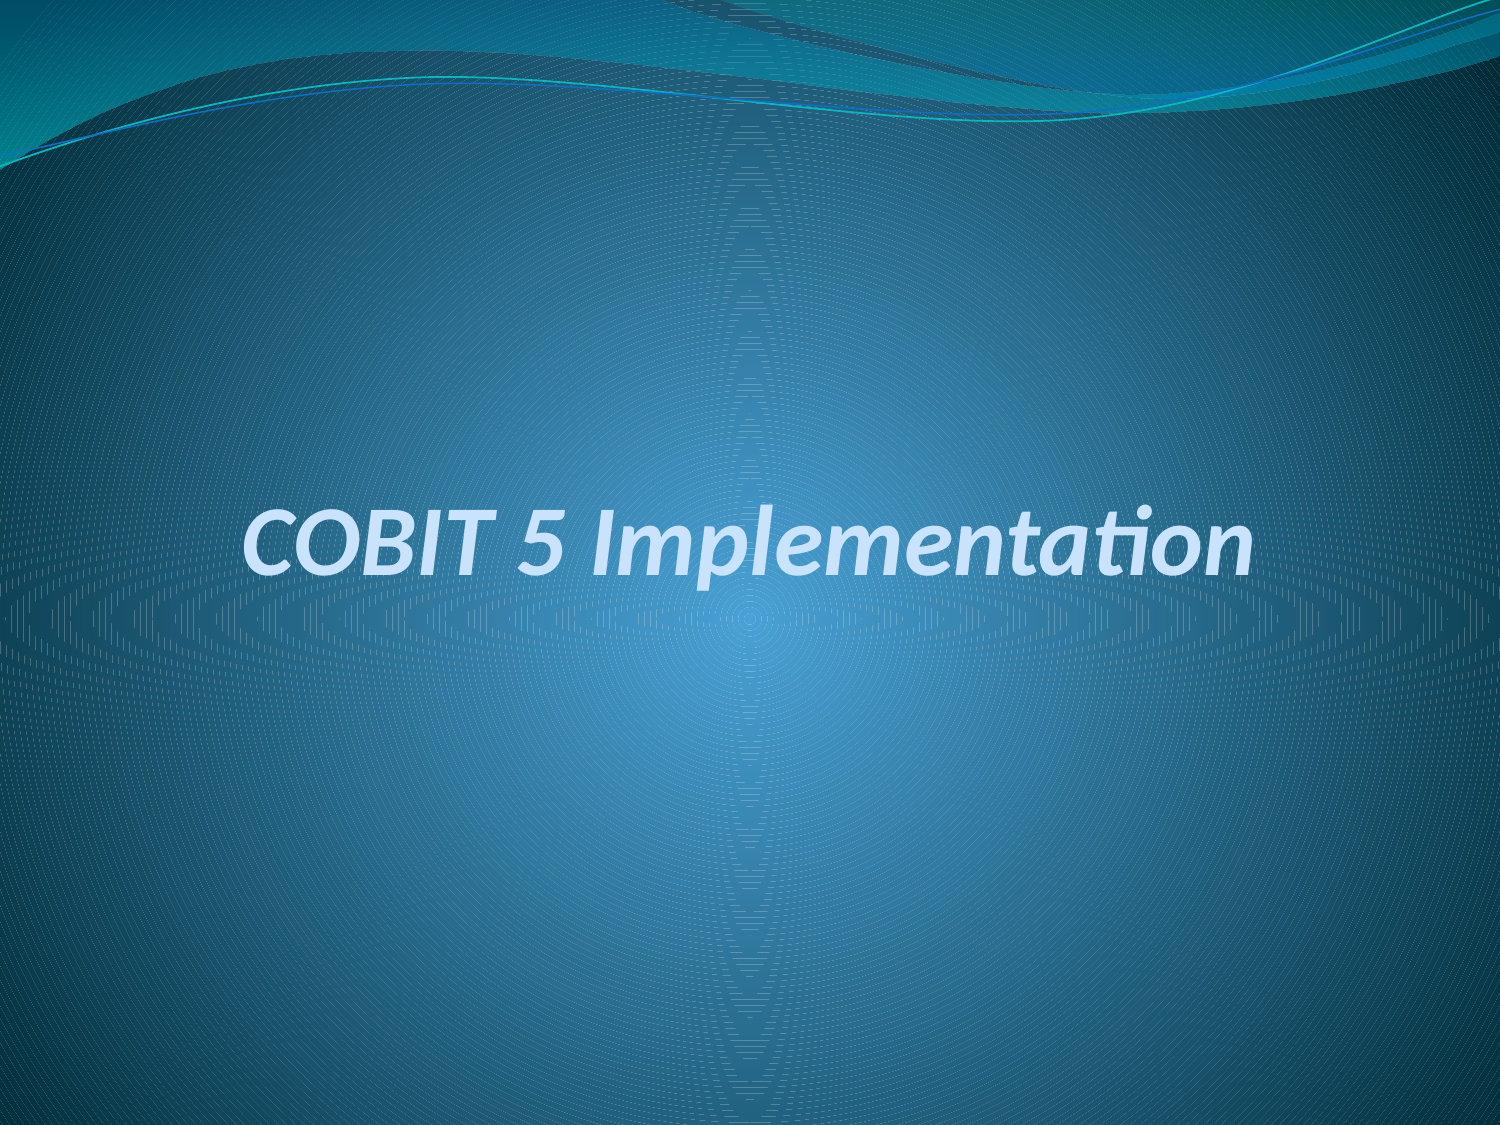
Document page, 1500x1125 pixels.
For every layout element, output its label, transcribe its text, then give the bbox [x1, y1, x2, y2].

title COBIT 5 Implementation [99, 474, 1425, 717]
